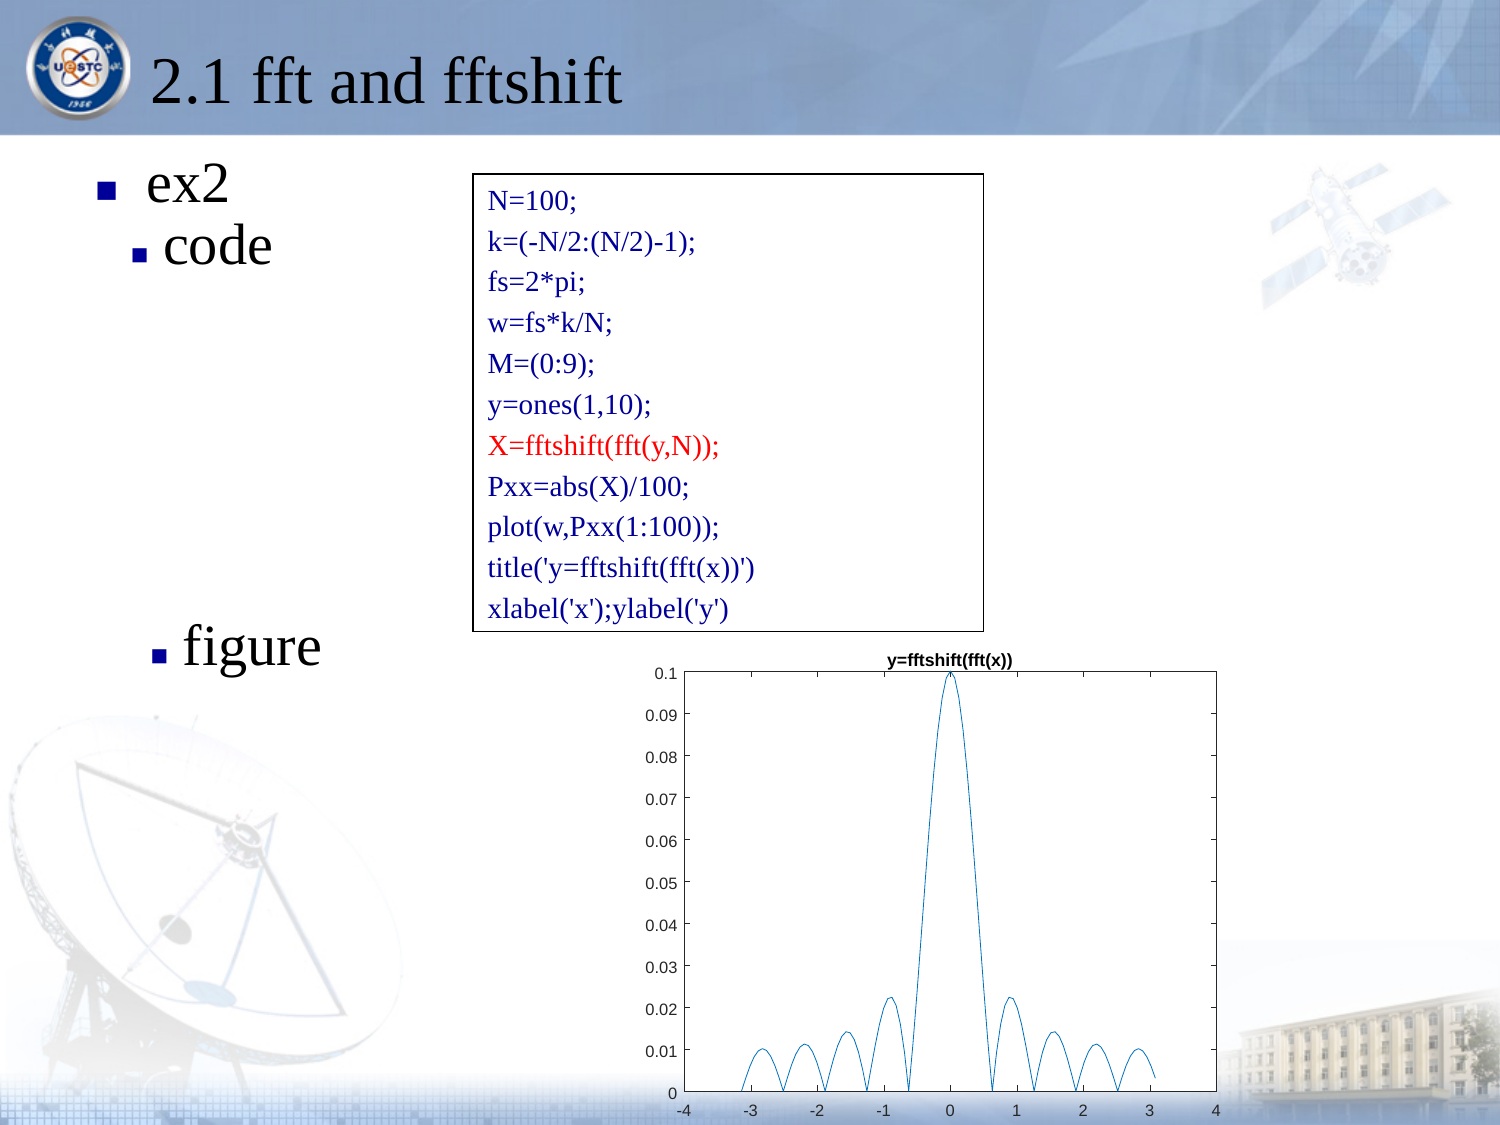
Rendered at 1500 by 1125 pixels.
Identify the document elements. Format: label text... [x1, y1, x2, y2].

text_box ■ code [116, 198, 328, 284]
text_box N=100; k=(-N/2:(N/2)-1); fs=2*pi; w=fs*k/N; M=(0:9); y=ones(1,10); X=fftshift(fft(y,N)); Pxx=abs(X)/100; plot(w,Pxx(1:100)); title('y=fftshift(fft(x))') xlabel('x');ylabel('y') [472, 173, 984, 632]
text_box ■ figure [135, 599, 392, 684]
text_box ■ ex2 [80, 137, 1382, 222]
picture [0, 0, 1500, 1125]
title 2.1 fft and fftshift [135, 30, 1438, 124]
